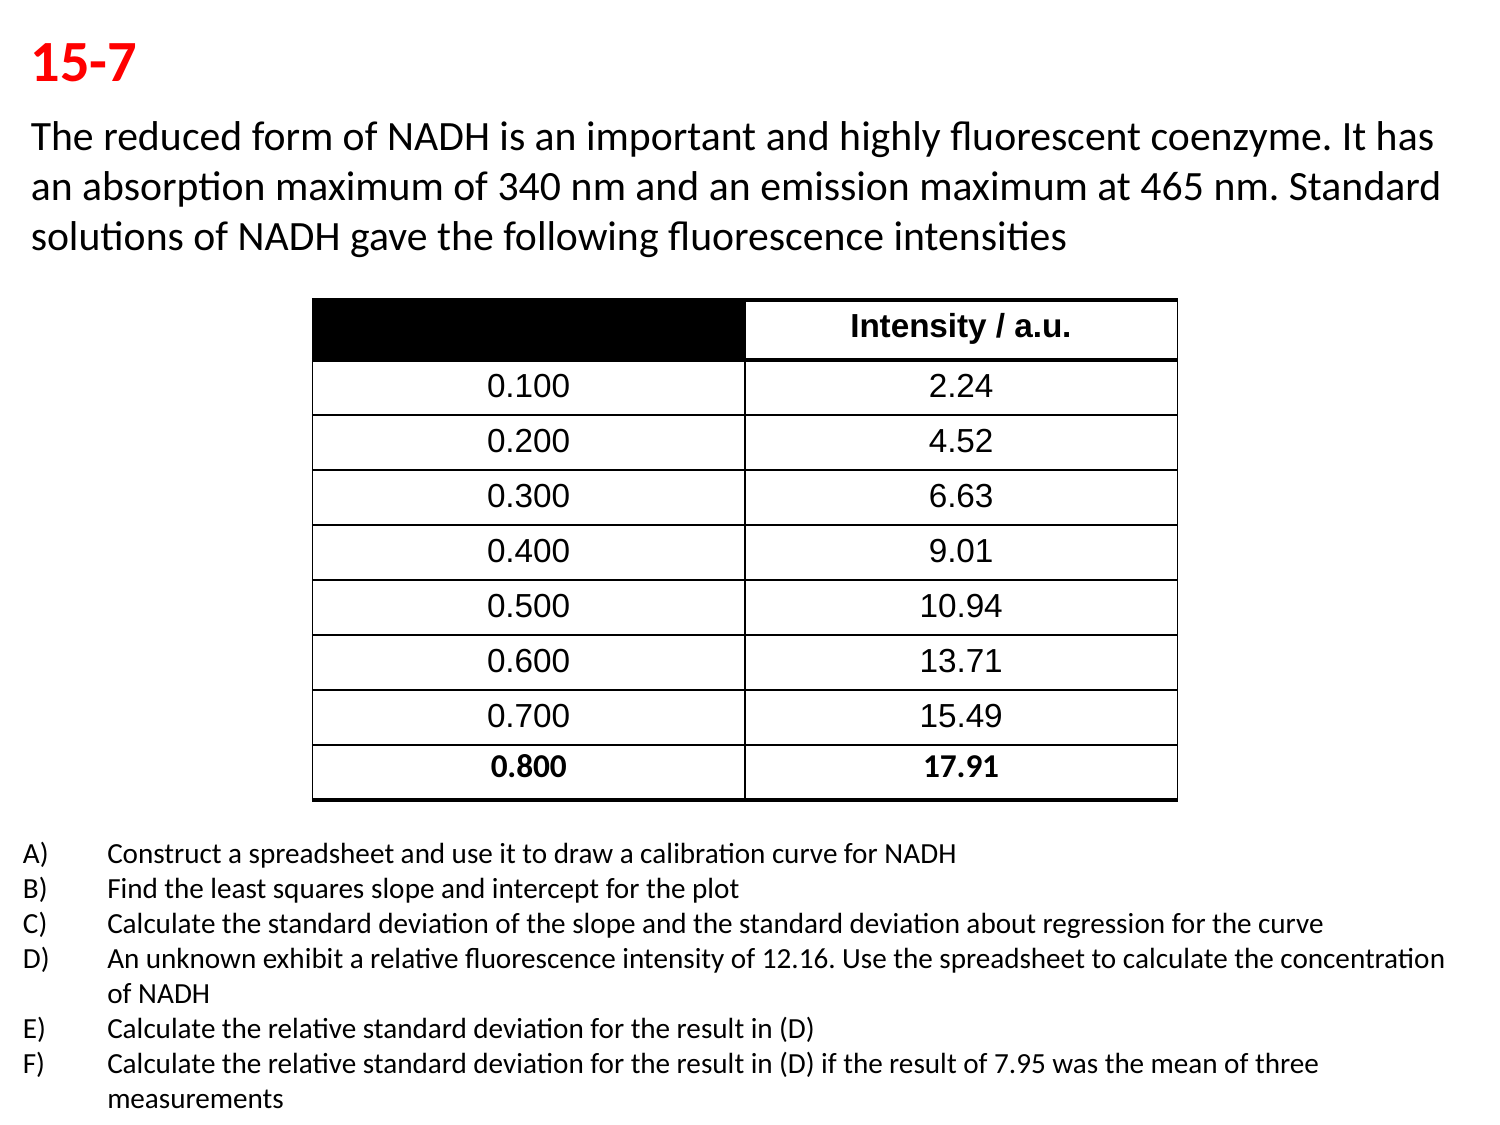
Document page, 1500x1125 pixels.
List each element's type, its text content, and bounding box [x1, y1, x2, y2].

table_cell 0.800 [313, 746, 744, 798]
table_cell 4.52 [746, 416, 1177, 469]
text_box The reduced form of NADH is an important and highly fluorescent coenzyme. It has an absorption maximum of 340 nm and an emission maximum at 465 nm. Standard solutions of NADH gave the following fluorescence intensities [15, 101, 1474, 267]
table_cell 10.94 [746, 581, 1177, 634]
table_cell 0.400 [313, 526, 744, 579]
table_cell 0.700 [313, 691, 744, 744]
table_cell 6.63 [746, 471, 1177, 524]
table_cell 0.600 [313, 636, 744, 689]
table_cell 13.71 [746, 636, 1177, 689]
table_cell 9.01 [746, 526, 1177, 579]
table_cell 15.49 [746, 691, 1177, 744]
table_cell 0.500 [313, 581, 744, 634]
table_cell 0.300 [313, 471, 744, 524]
text_box 15-7 [15, 15, 331, 101]
table_cell 0.100 [313, 362, 744, 414]
table_cell 17.91 [746, 746, 1177, 798]
table_cell 2.24 [746, 362, 1177, 414]
table_cell 0.200 [313, 416, 744, 469]
table_header Intensity / a.u. [746, 302, 1177, 358]
table_header [313, 302, 744, 358]
text_box Construct a spreadsheet and use it to draw a calibration curve for NADH Find the least squares slope and intercept for the plot Calculate the standard deviation of the slope and the standard deviation about regression for the curve An unknown exhibit a relative fluorescence intensity of 12.16. Use the spreadsheet to calculate the concentration of NADH Calculate the relative standard deviation for the result in (D) Calculate the relative standard deviation for the result in (D) if the result of 7.95 was the mean of three measurements [7, 827, 1482, 1122]
